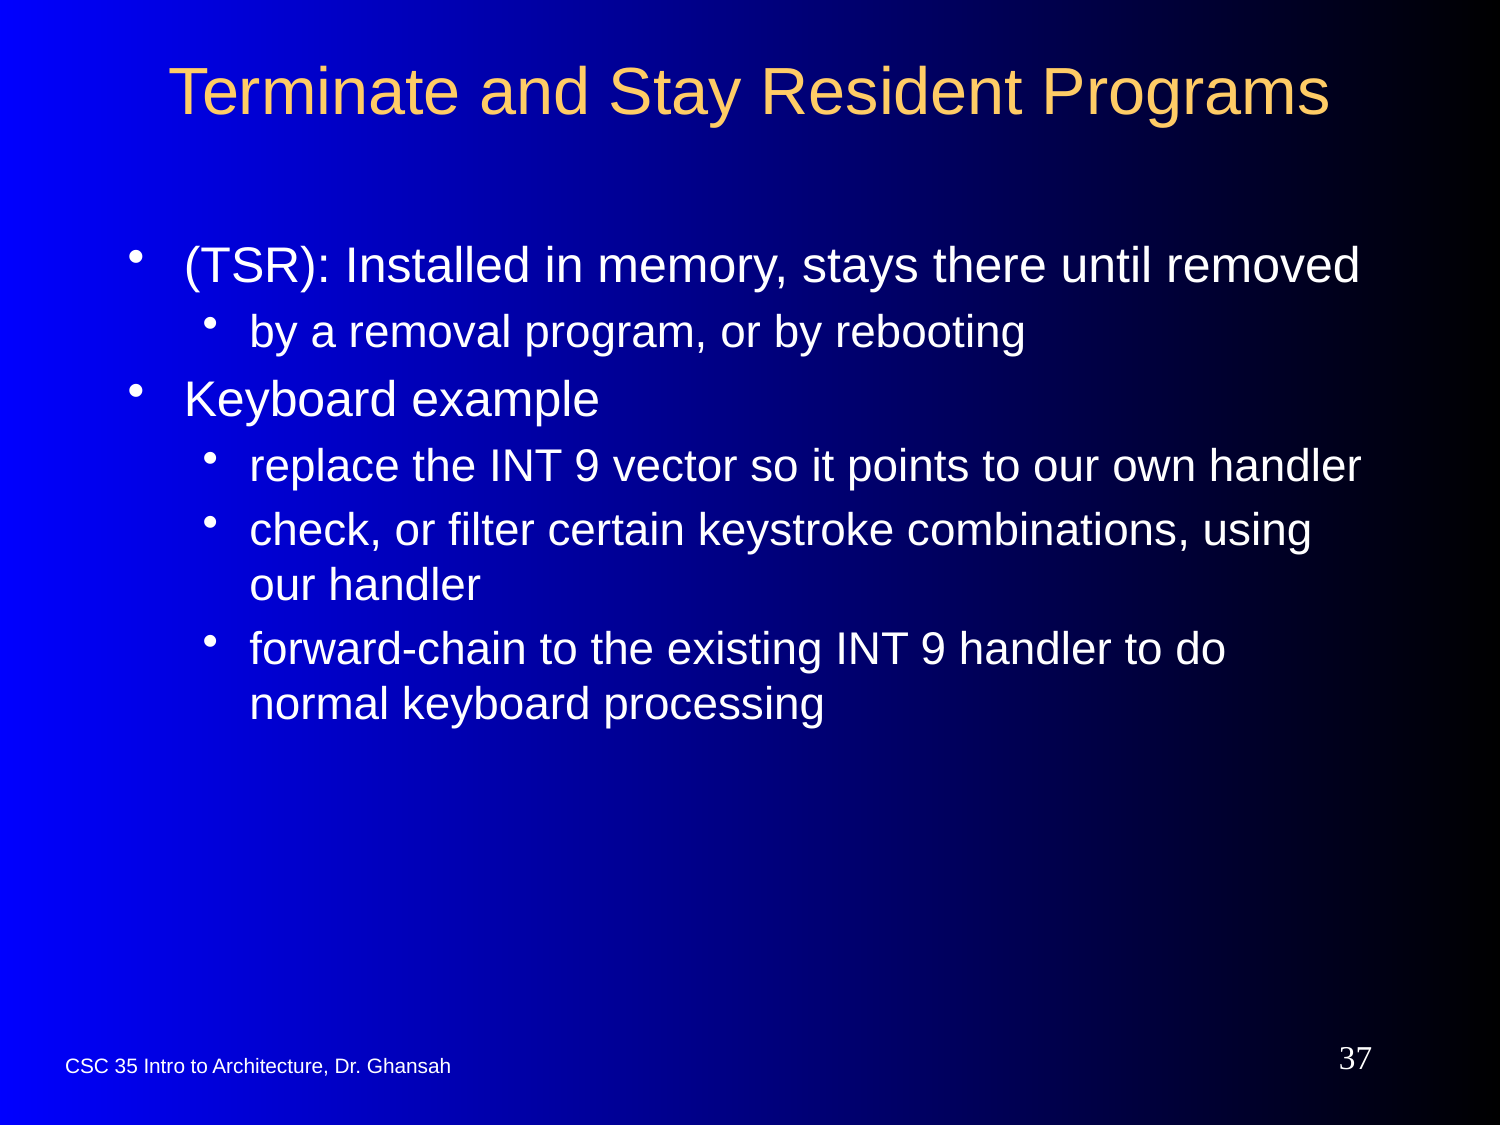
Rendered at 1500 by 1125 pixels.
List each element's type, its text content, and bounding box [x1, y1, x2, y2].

title Terminate and Stay Resident Programs [112, 37, 1388, 138]
footer CSC 35 Intro to Architecture, Dr. Ghansah [50, 1040, 775, 1091]
list (TSR): Installed in memory, stays there until removed by a removal program, or by rebooting Keyboard example replace the INT 9 vector so it points to our own handler check, or filter certain keystroke combinations, using our handler forward-chain to the existing INT 9 handler to do normal keyboard processing [112, 224, 1388, 913]
slide_number 37 [1224, 1025, 1388, 1088]
